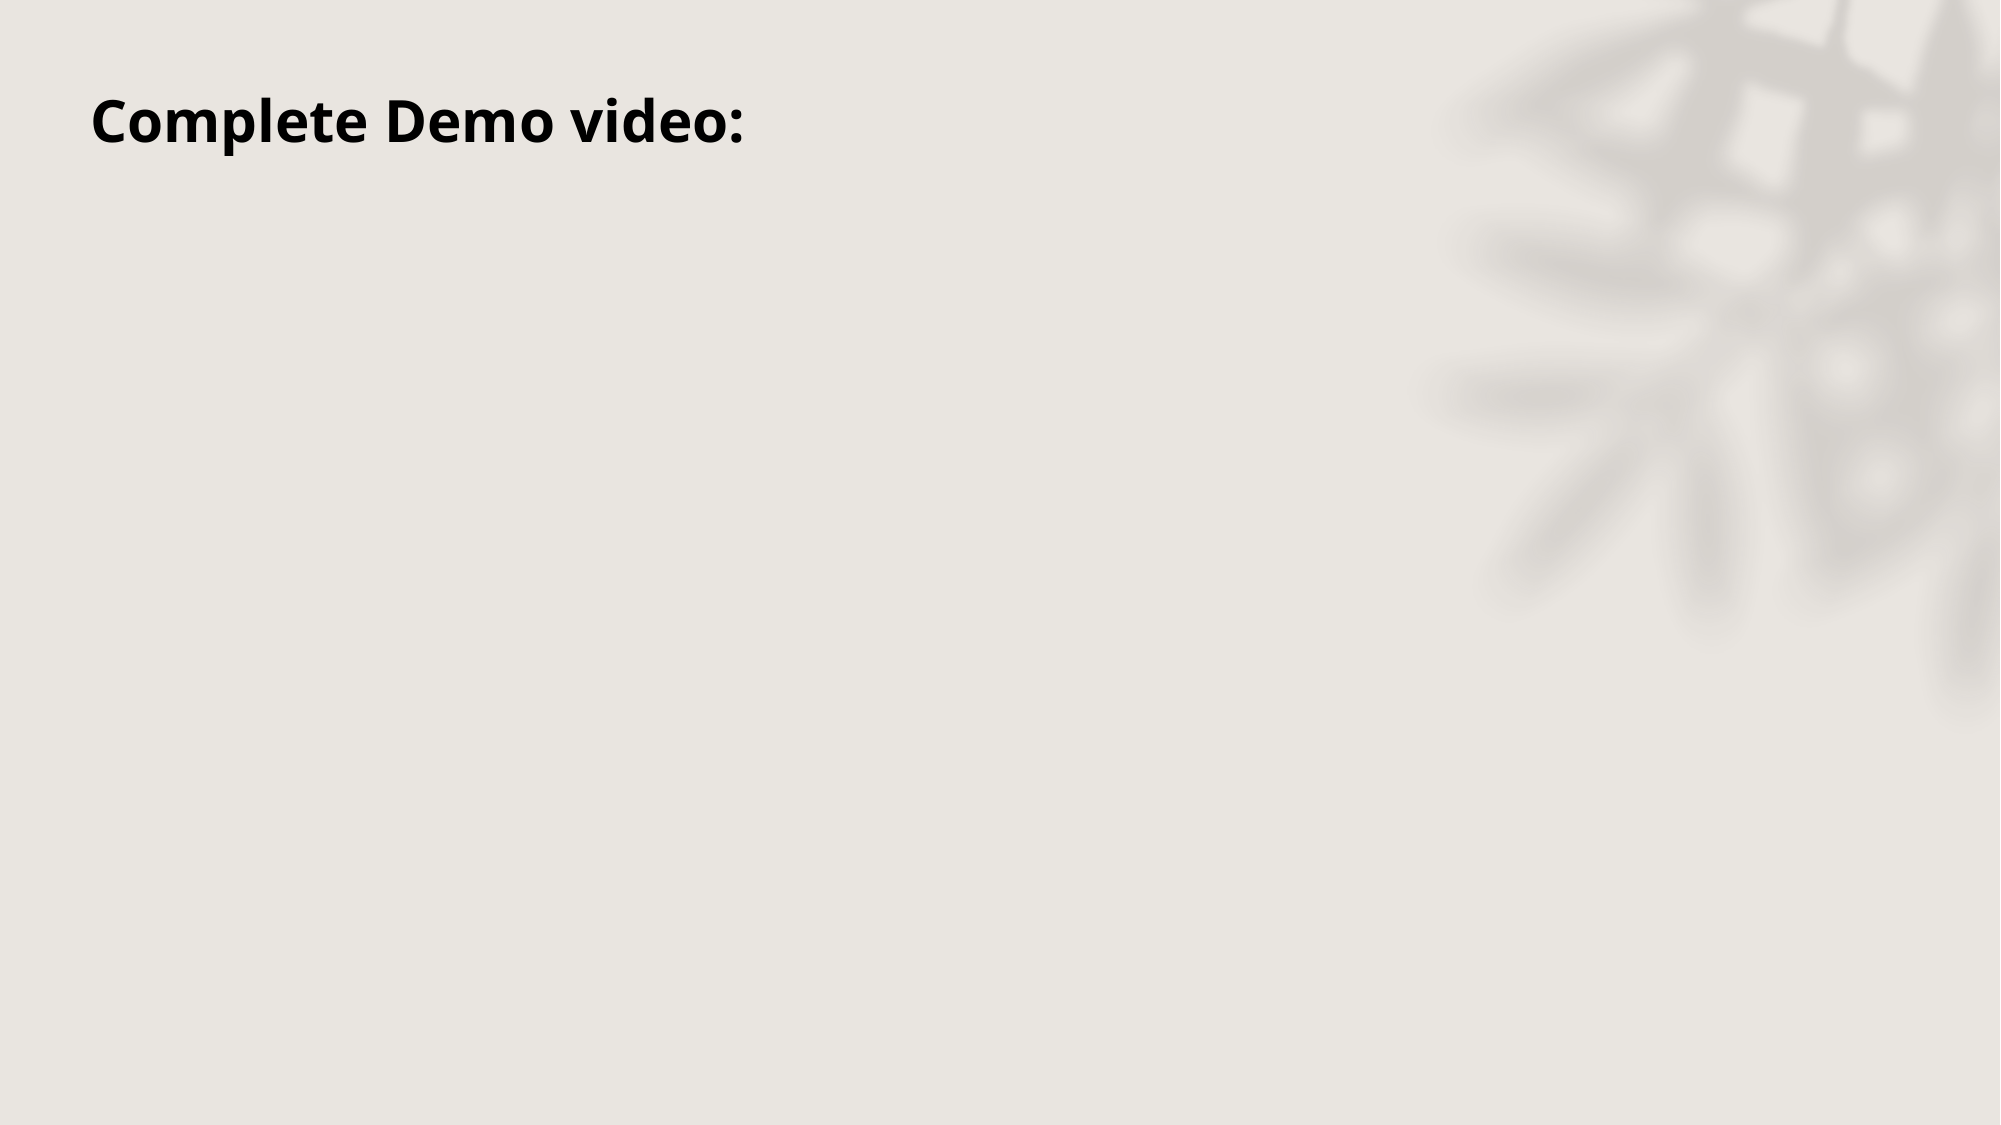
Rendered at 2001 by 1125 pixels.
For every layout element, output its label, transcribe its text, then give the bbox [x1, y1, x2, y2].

title Complete Demo video: [75, 60, 1863, 178]
